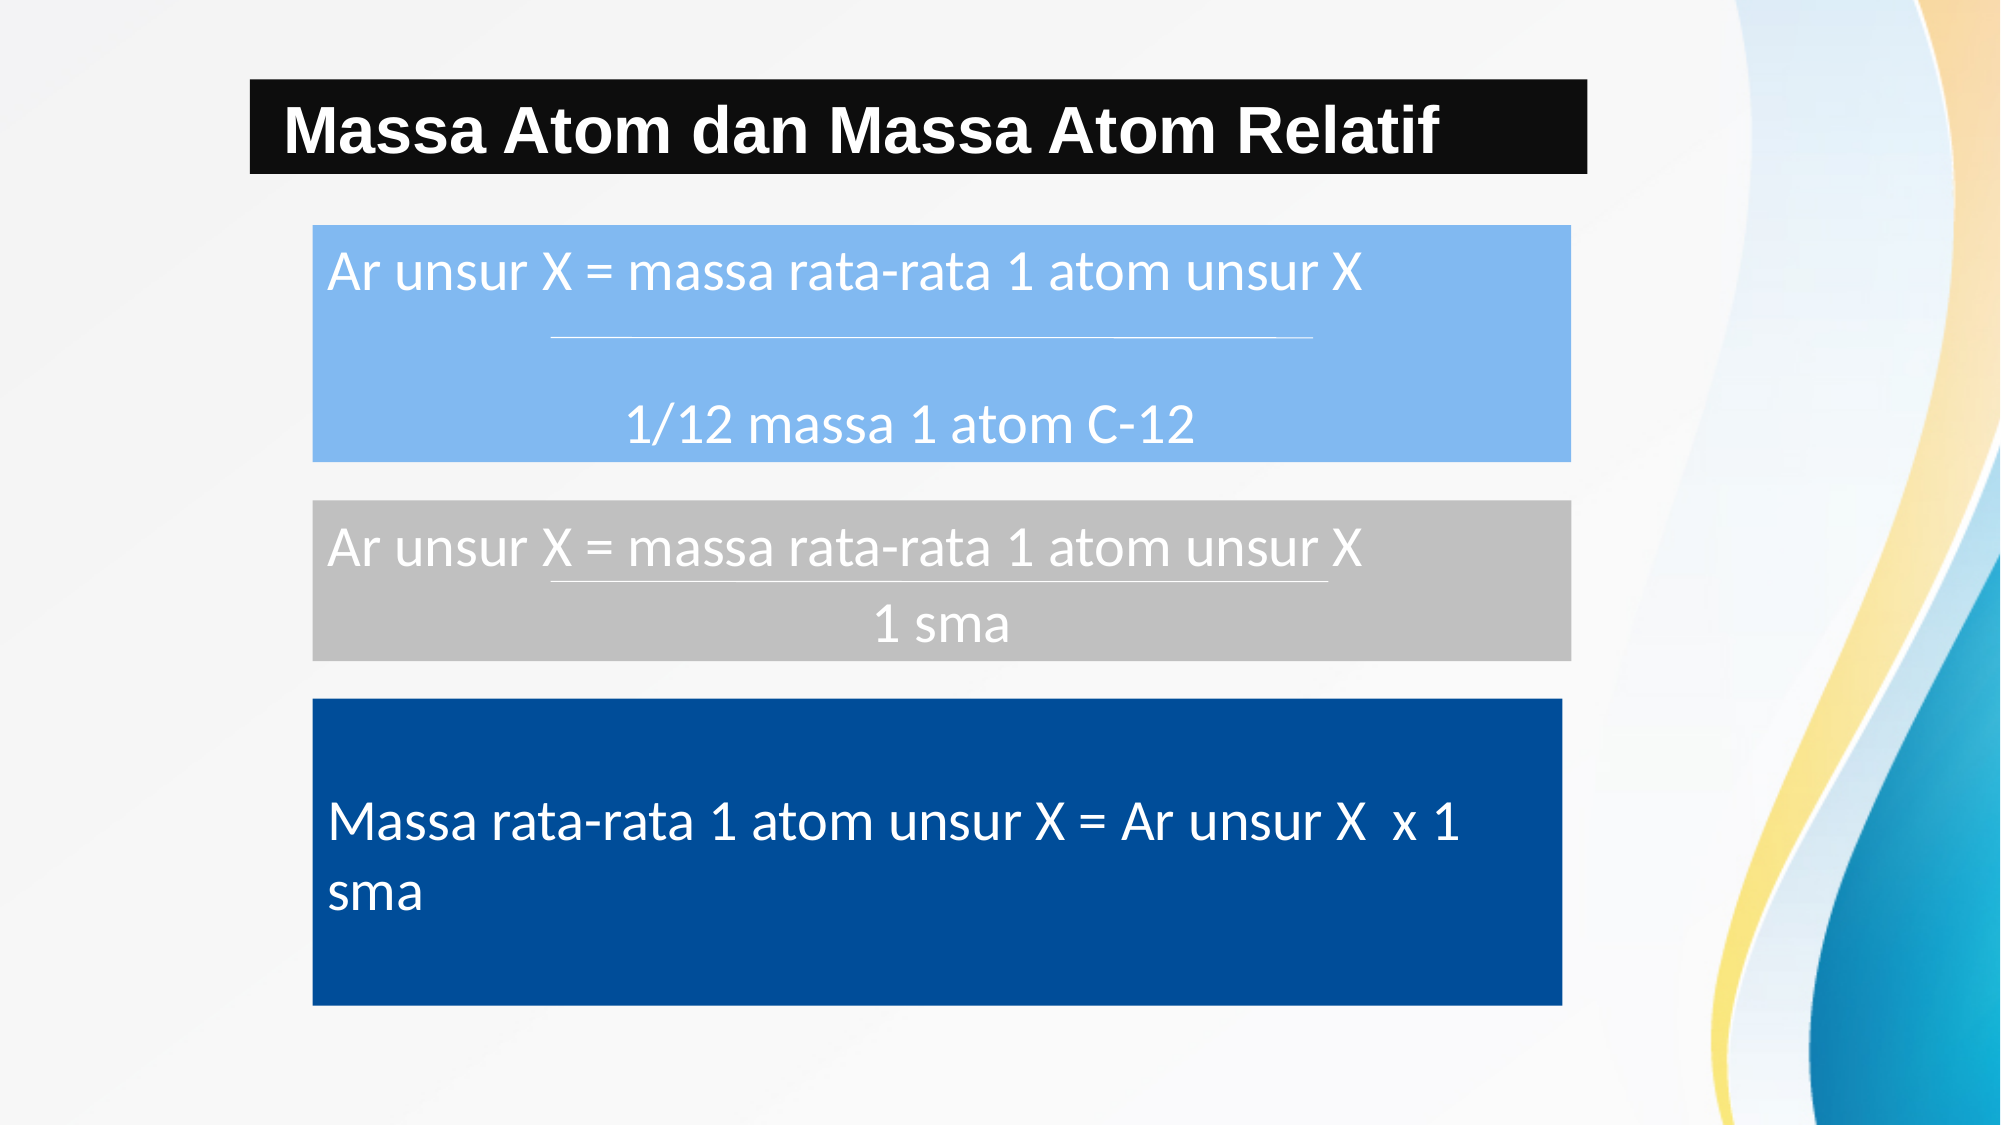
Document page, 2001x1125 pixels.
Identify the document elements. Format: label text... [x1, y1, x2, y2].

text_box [312, 225, 1572, 465]
picture [0, 0, 2001, 1125]
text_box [312, 500, 1572, 663]
text_box Massa rata-rata 1 atom unsur X = Ar unsur X x 1 sma [312, 698, 1563, 1006]
text_box Massa Atom dan Massa Atom Relatif [249, 79, 1588, 174]
